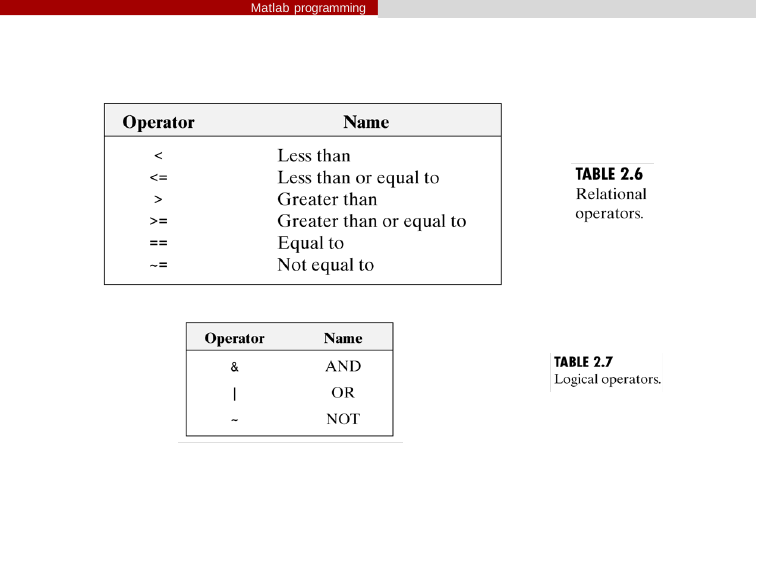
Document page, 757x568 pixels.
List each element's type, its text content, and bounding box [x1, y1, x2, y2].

text_box Matlab programming [0, 0, 377, 16]
text_box [93, 93, 663, 443]
text_box [377, 0, 756, 18]
